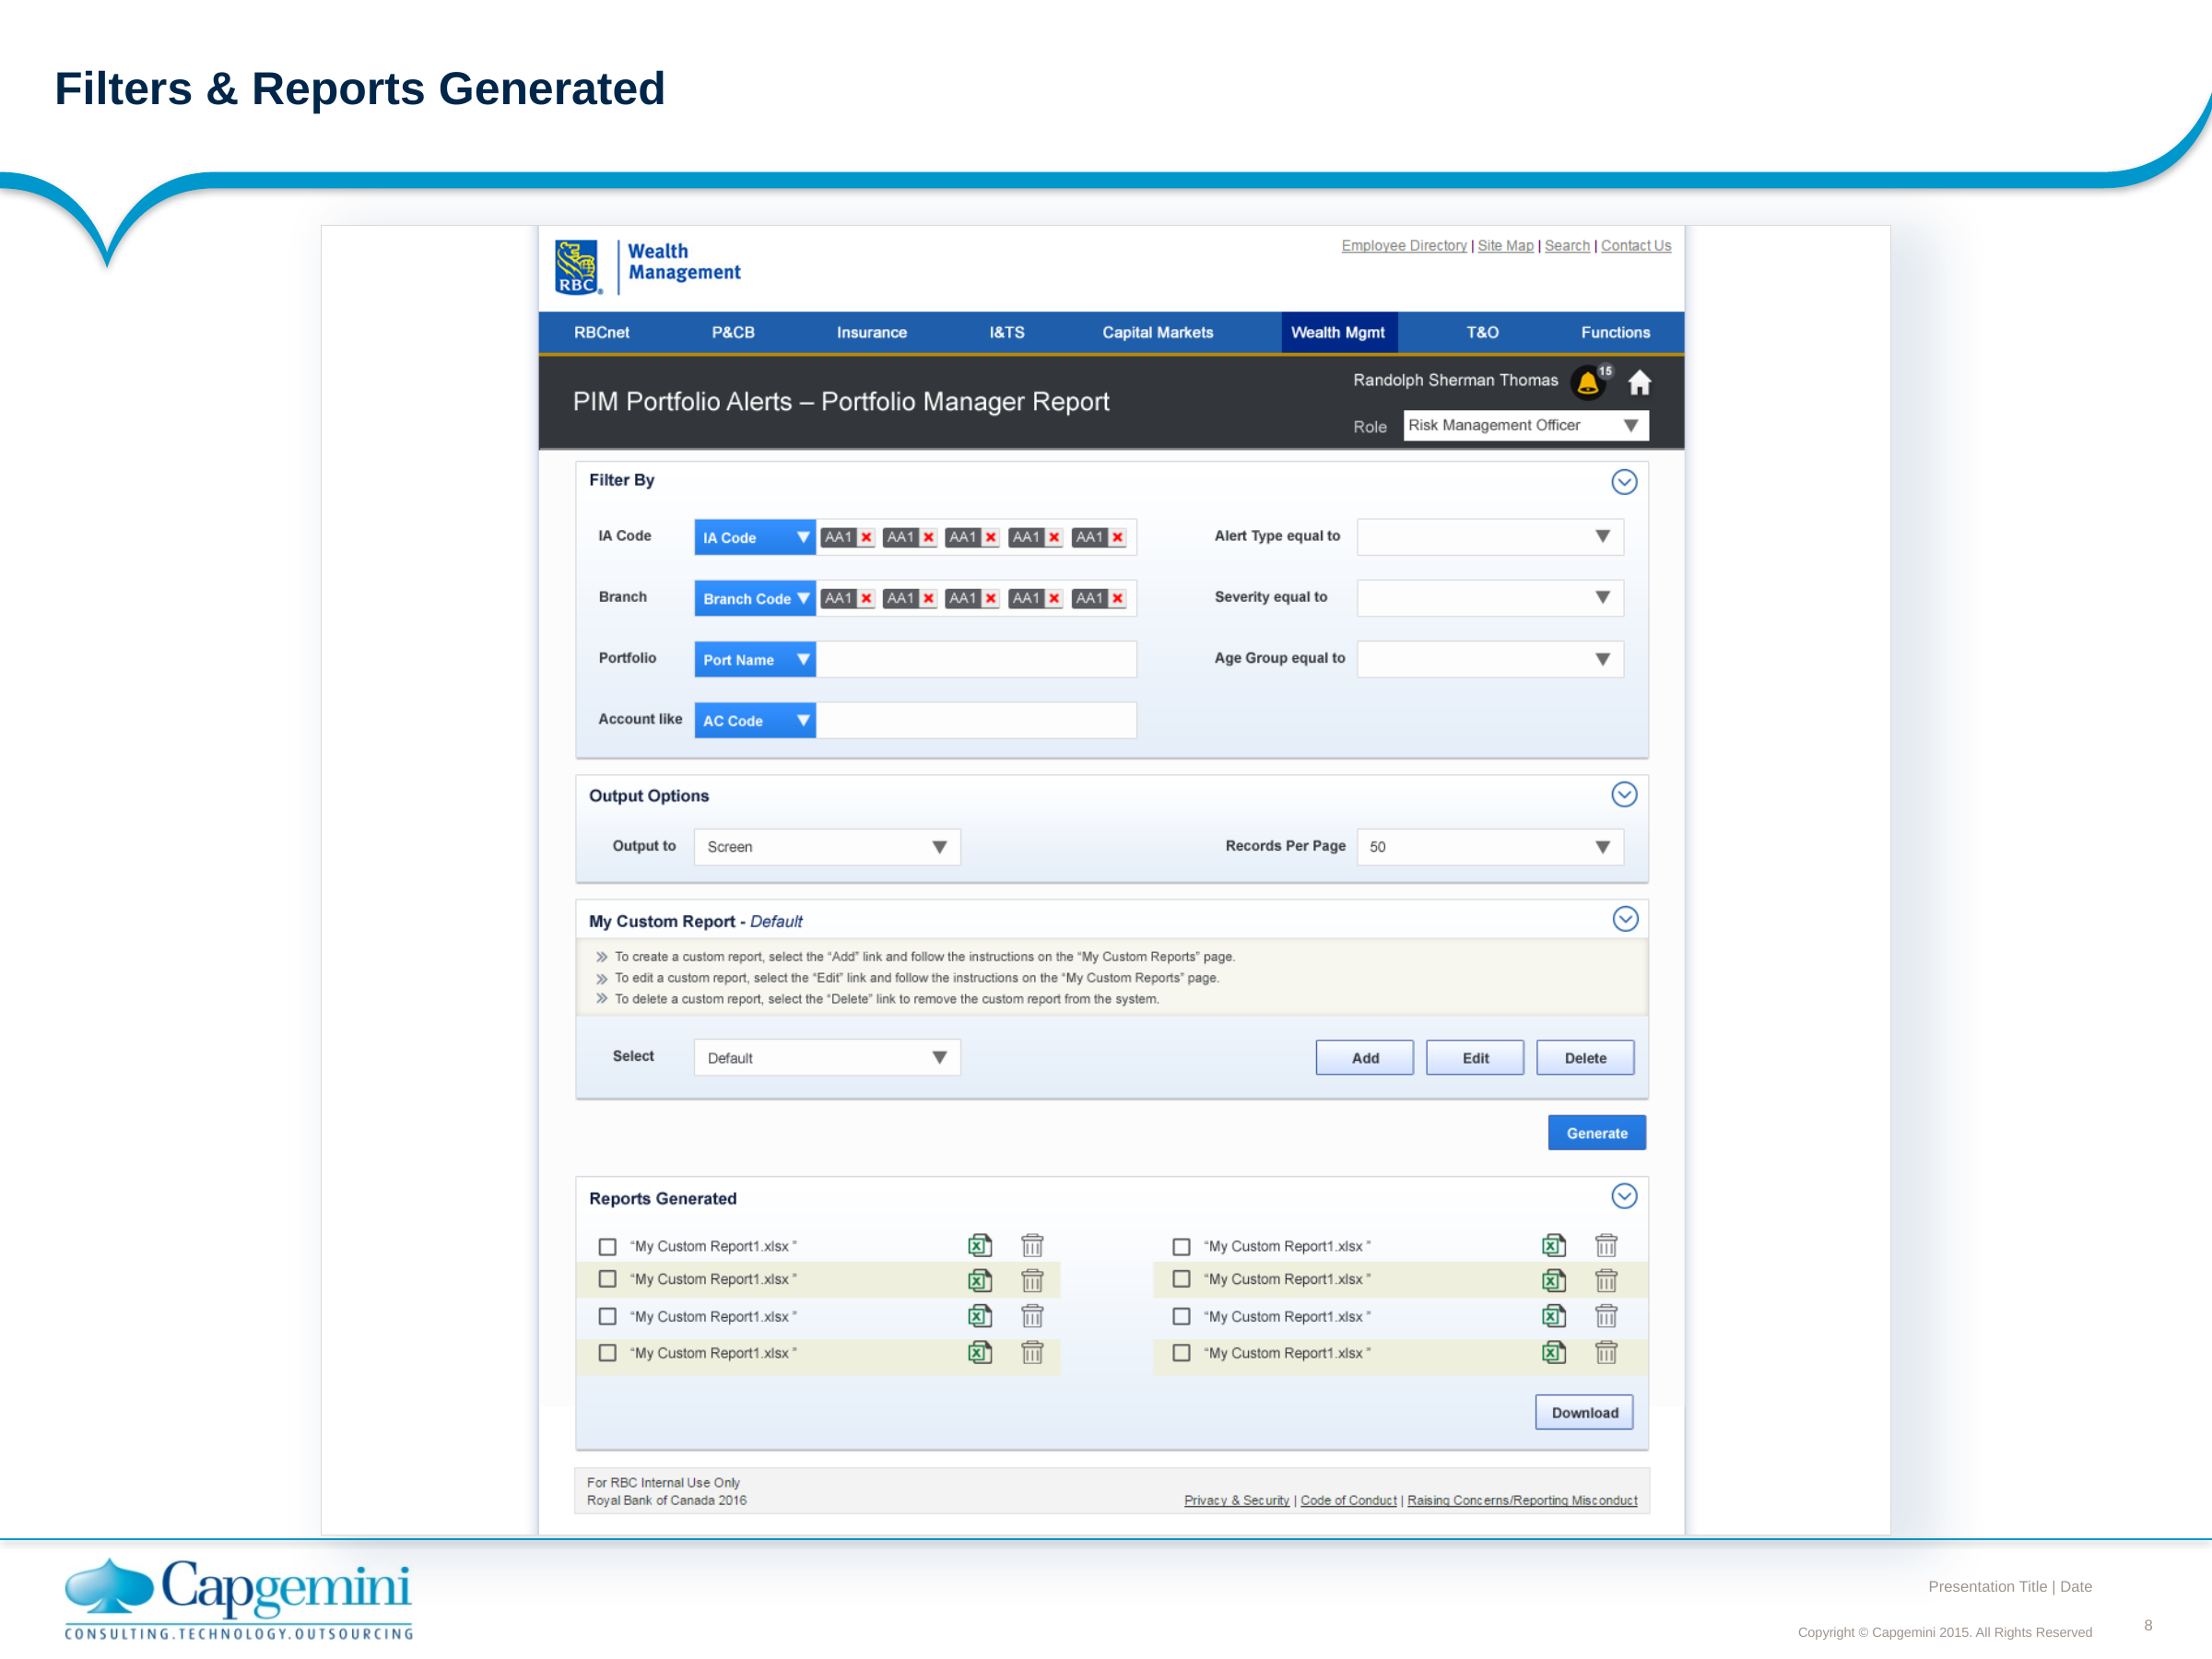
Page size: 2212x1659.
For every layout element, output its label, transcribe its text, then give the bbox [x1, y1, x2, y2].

picture [320, 225, 1892, 1535]
title Filters & Reports Generated [0, 3, 2212, 114]
picture [65, 1557, 414, 1641]
